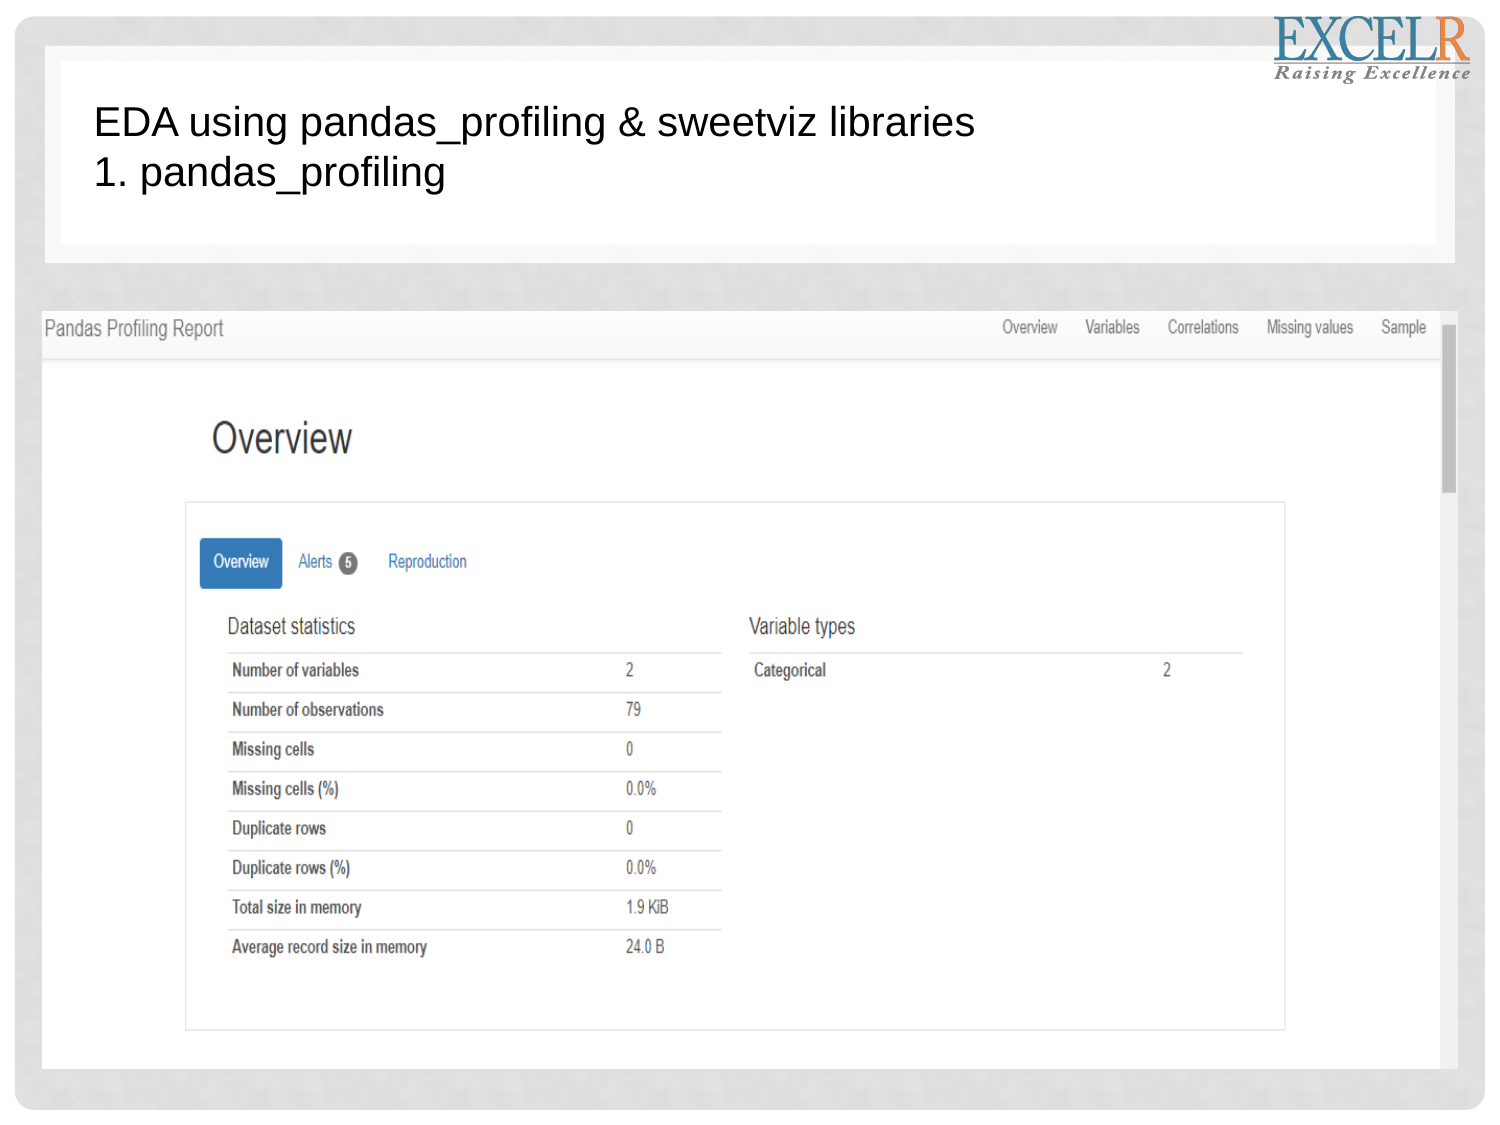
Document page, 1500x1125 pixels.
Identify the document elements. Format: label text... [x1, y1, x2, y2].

picture [14, 16, 1485, 1110]
text_box EDA using pandas_profiling & sweetviz libraries 1. pandas_profiling [78, 87, 1277, 203]
